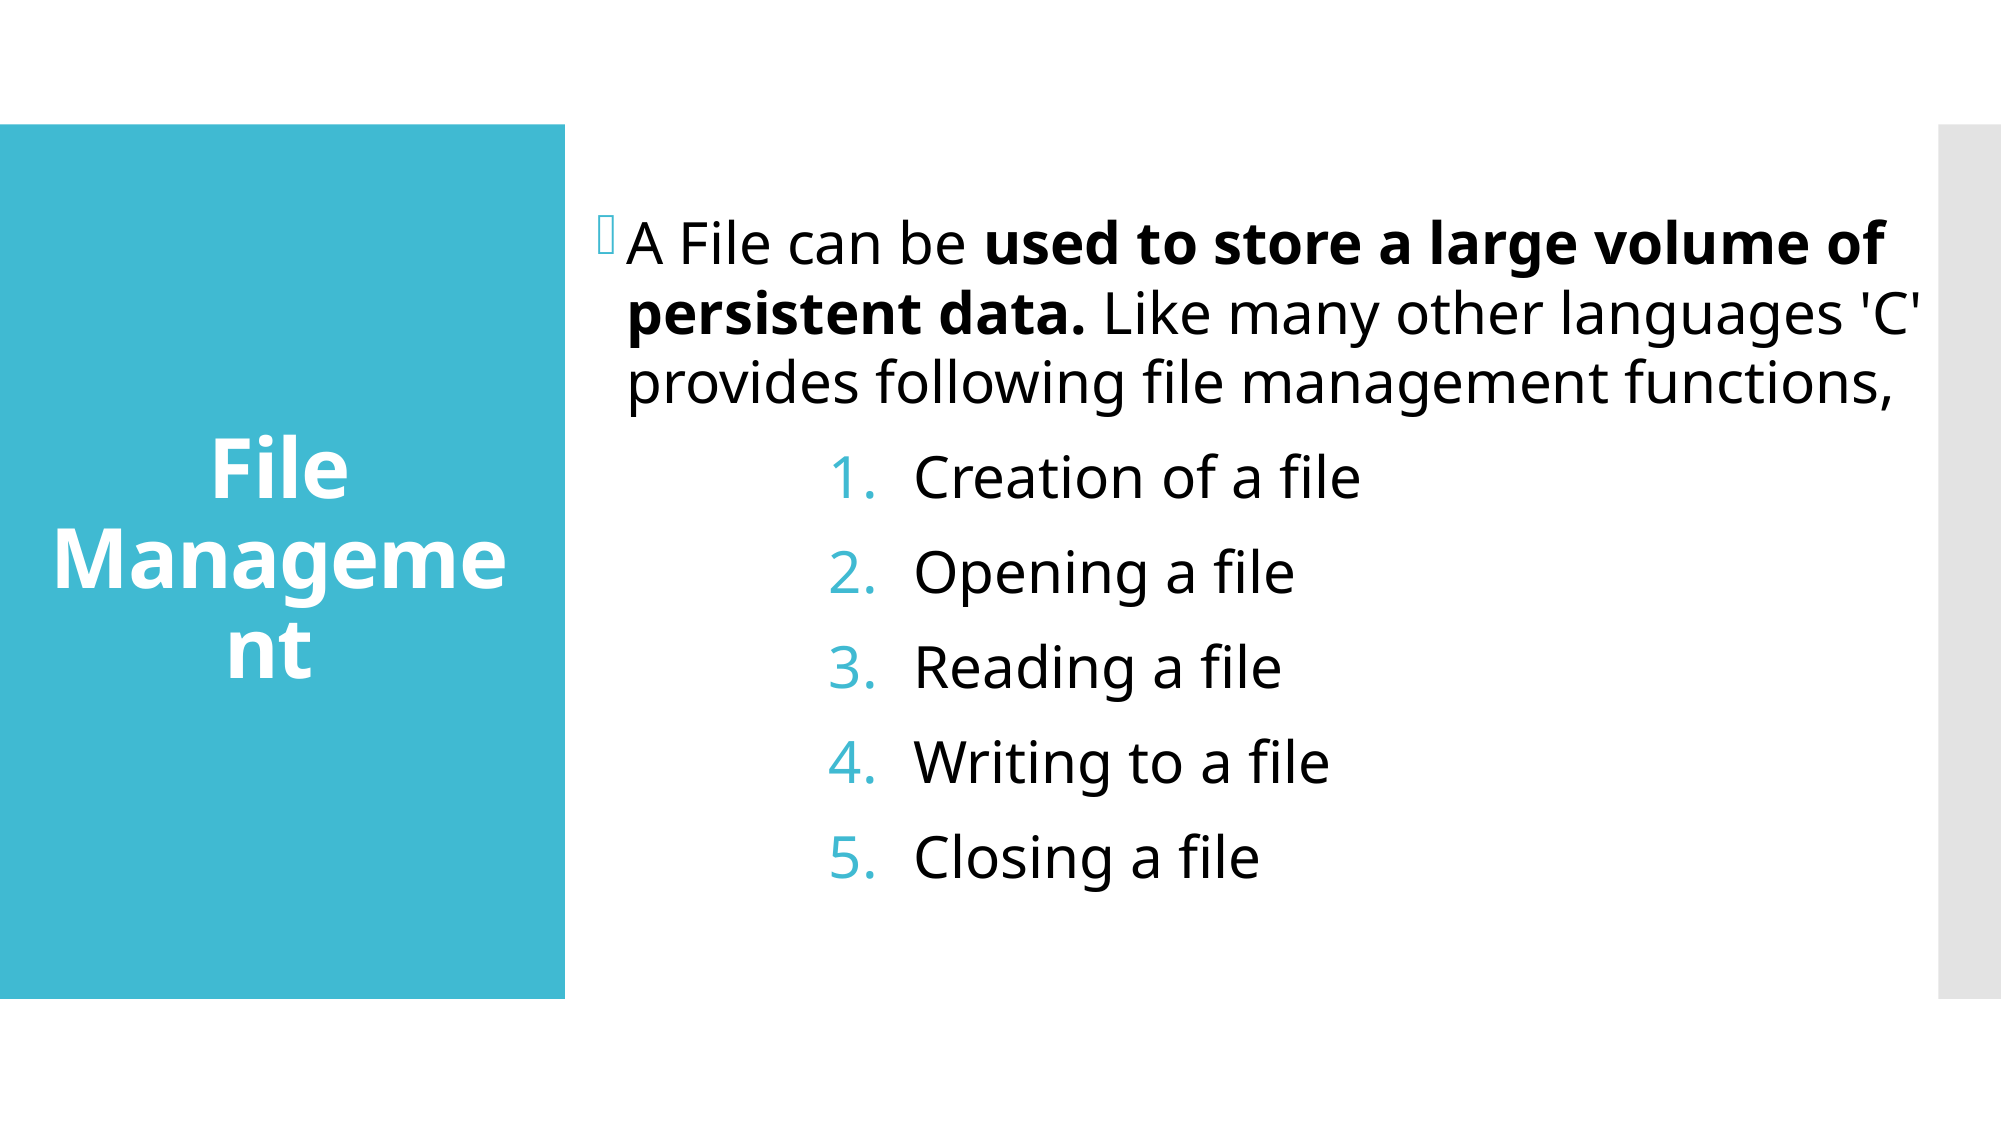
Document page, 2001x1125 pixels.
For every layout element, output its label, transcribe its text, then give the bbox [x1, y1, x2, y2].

title File Management [16, 184, 543, 940]
list A File can be used to store a large volume of persistent data. Like many other languages 'C' provides following file management functions, Creation of a file Opening a file Reading a file Writing to a file Closing a file [581, 78, 1959, 1018]
